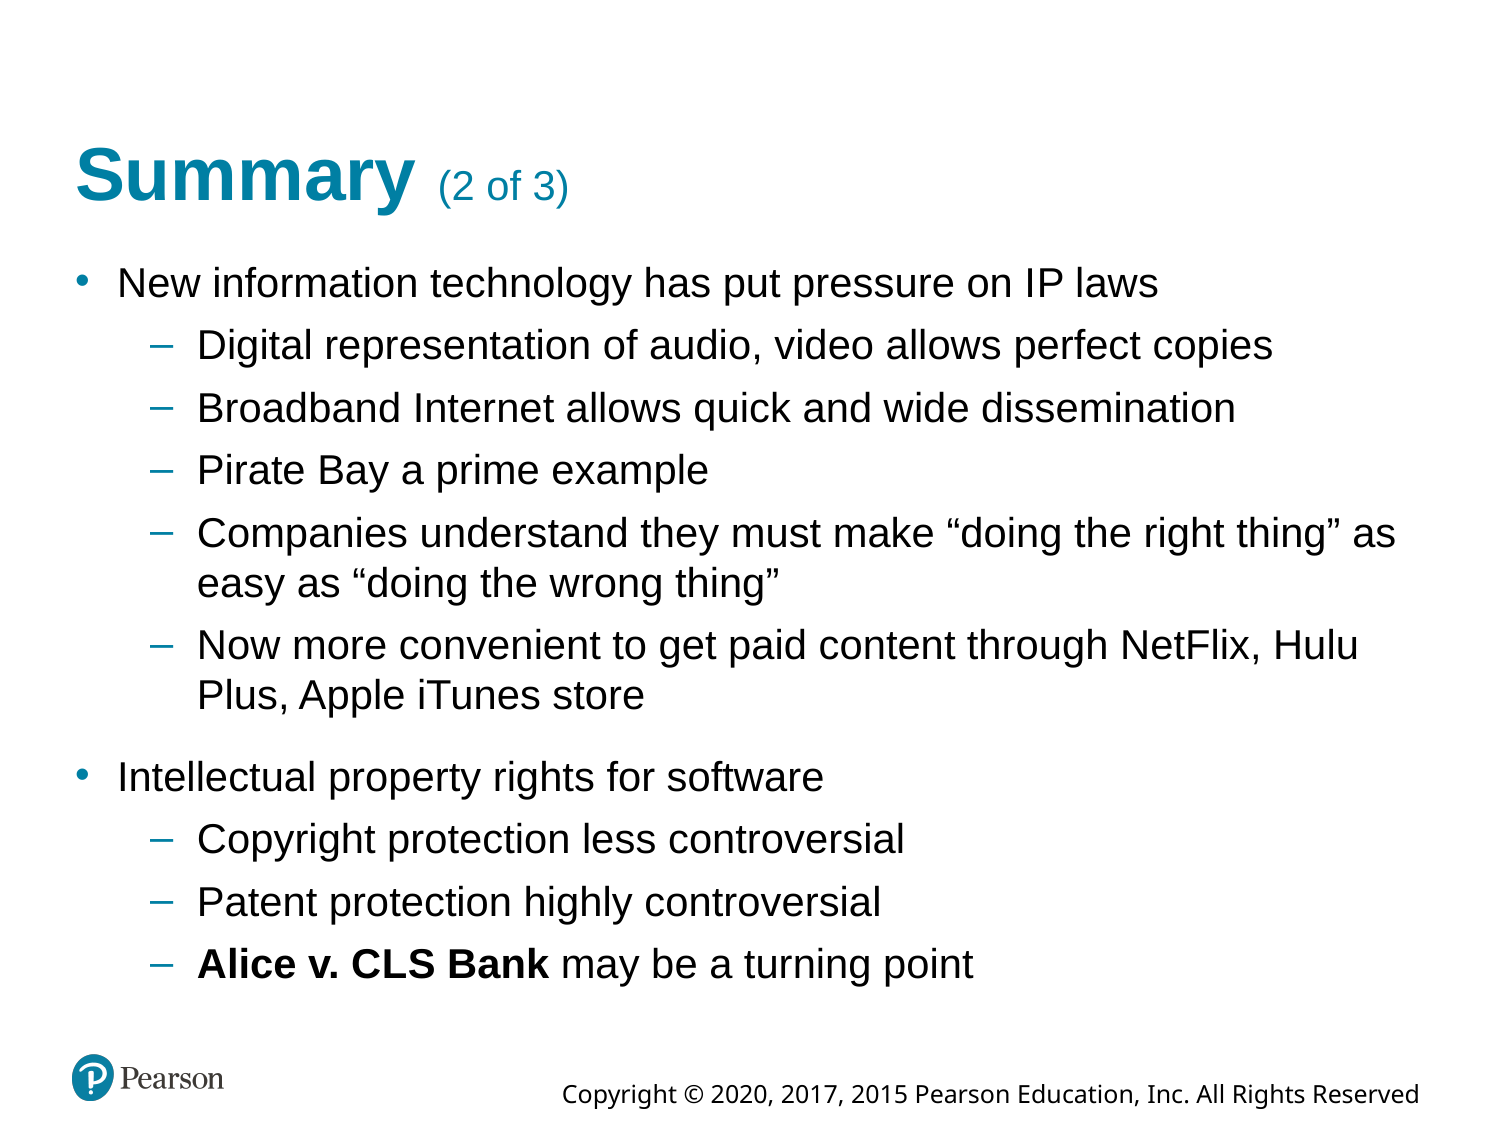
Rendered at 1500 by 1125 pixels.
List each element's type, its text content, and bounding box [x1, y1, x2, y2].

picture [72, 1054, 88, 1070]
title Summary (2 of 3) [75, 35, 1425, 216]
picture [80, 1063, 106, 1088]
picture [72, 1087, 83, 1101]
list New information technology has put pressure on I P laws Digital representation of audio, video allows perfect copies Broadband Internet allows quick and wide dissemination Pirate Bay a prime example Companies understand they must make “doing the right thing” as easy as “doing the wrong thing” Now more convenient to get paid content through NetFlix, Hulu Plus, Apple iTunes store Intellectual property rights for software Copyright protection less controversial Patent protection highly controversial Alice v. C L S Bank may be a turning point [75, 255, 1425, 1005]
picture [98, 1054, 224, 1101]
